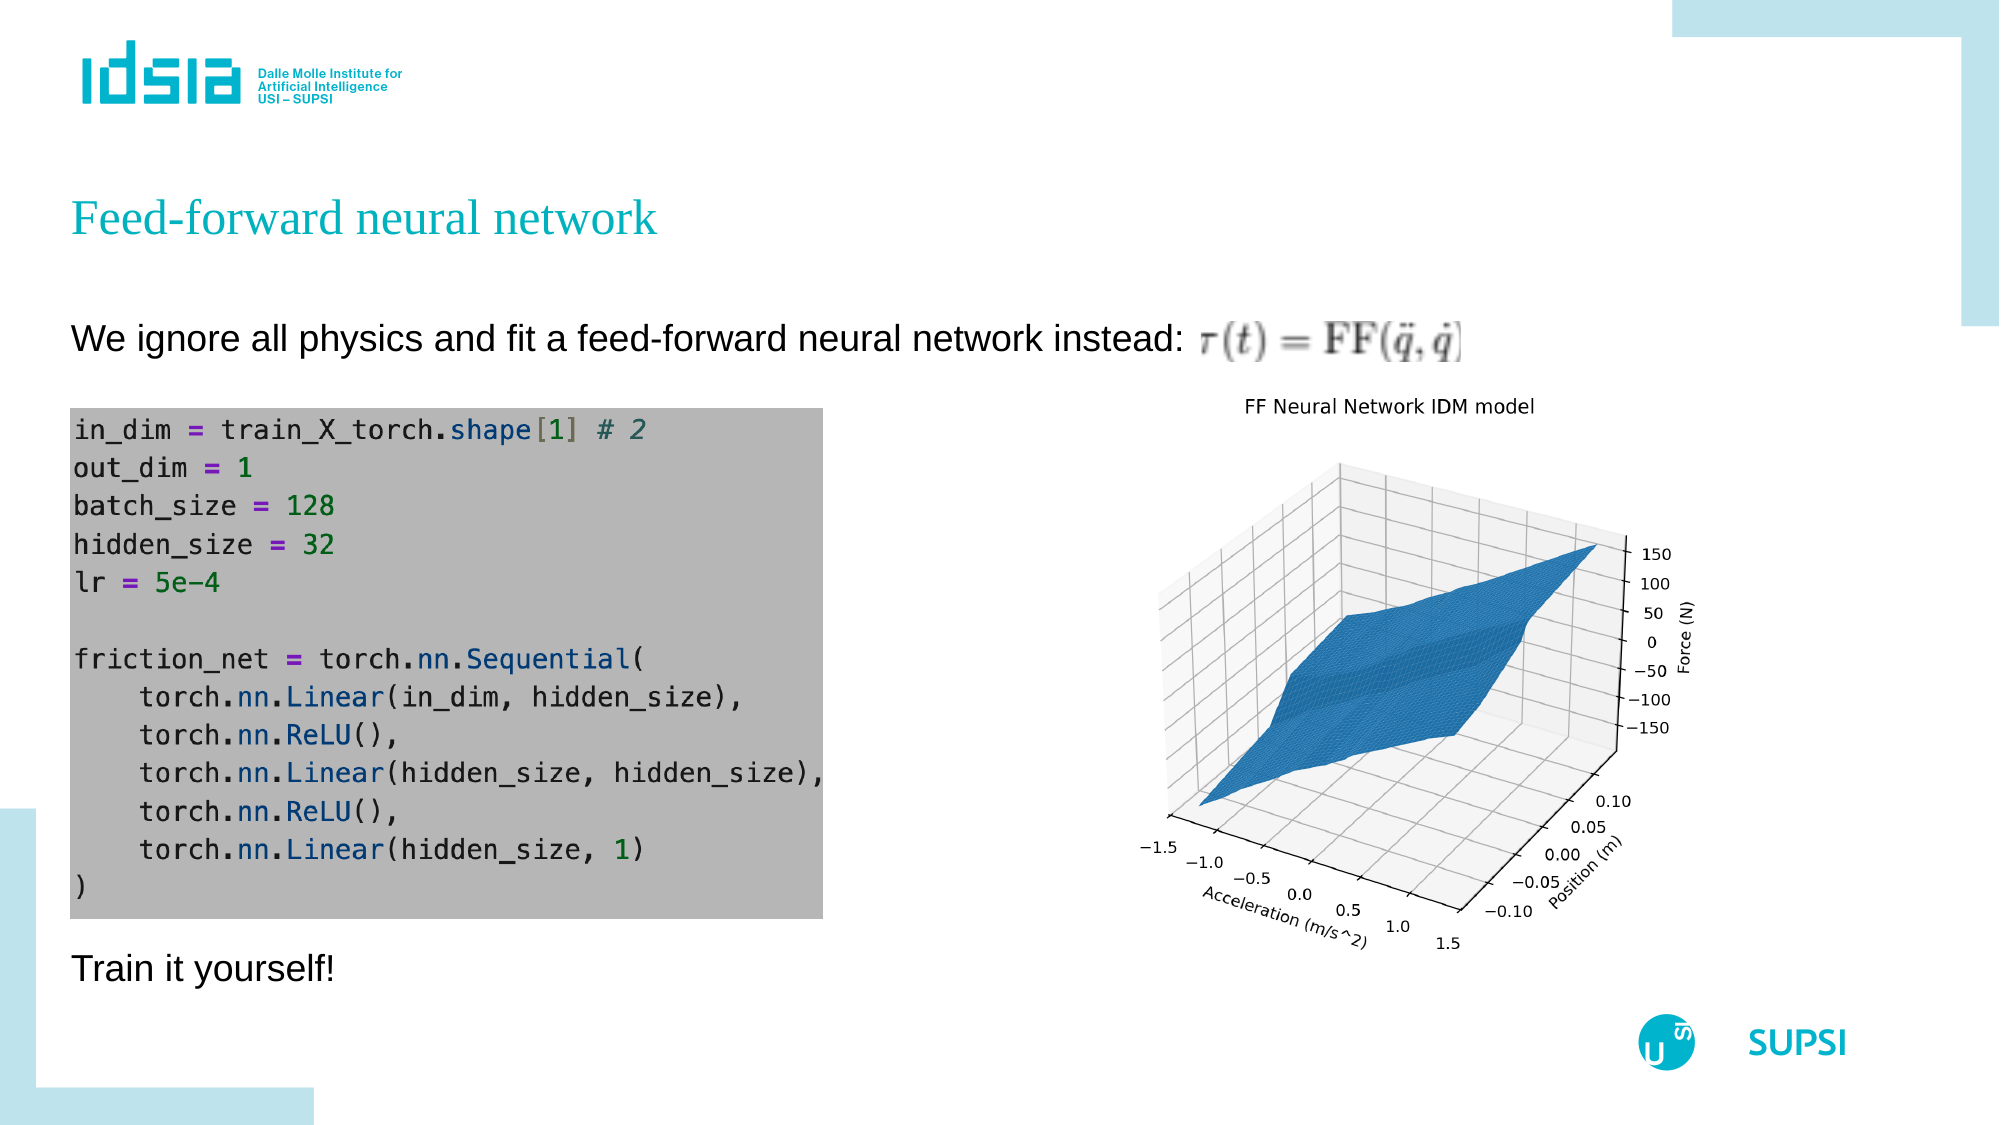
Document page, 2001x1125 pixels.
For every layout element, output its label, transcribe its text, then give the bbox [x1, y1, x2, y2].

picture [0, 0, 1999, 1125]
list We ignore all physics and fit a feed-forward neural network instead: Train it yourself! [70, 314, 1930, 1024]
title Feed-forward neural network [70, 184, 1930, 303]
